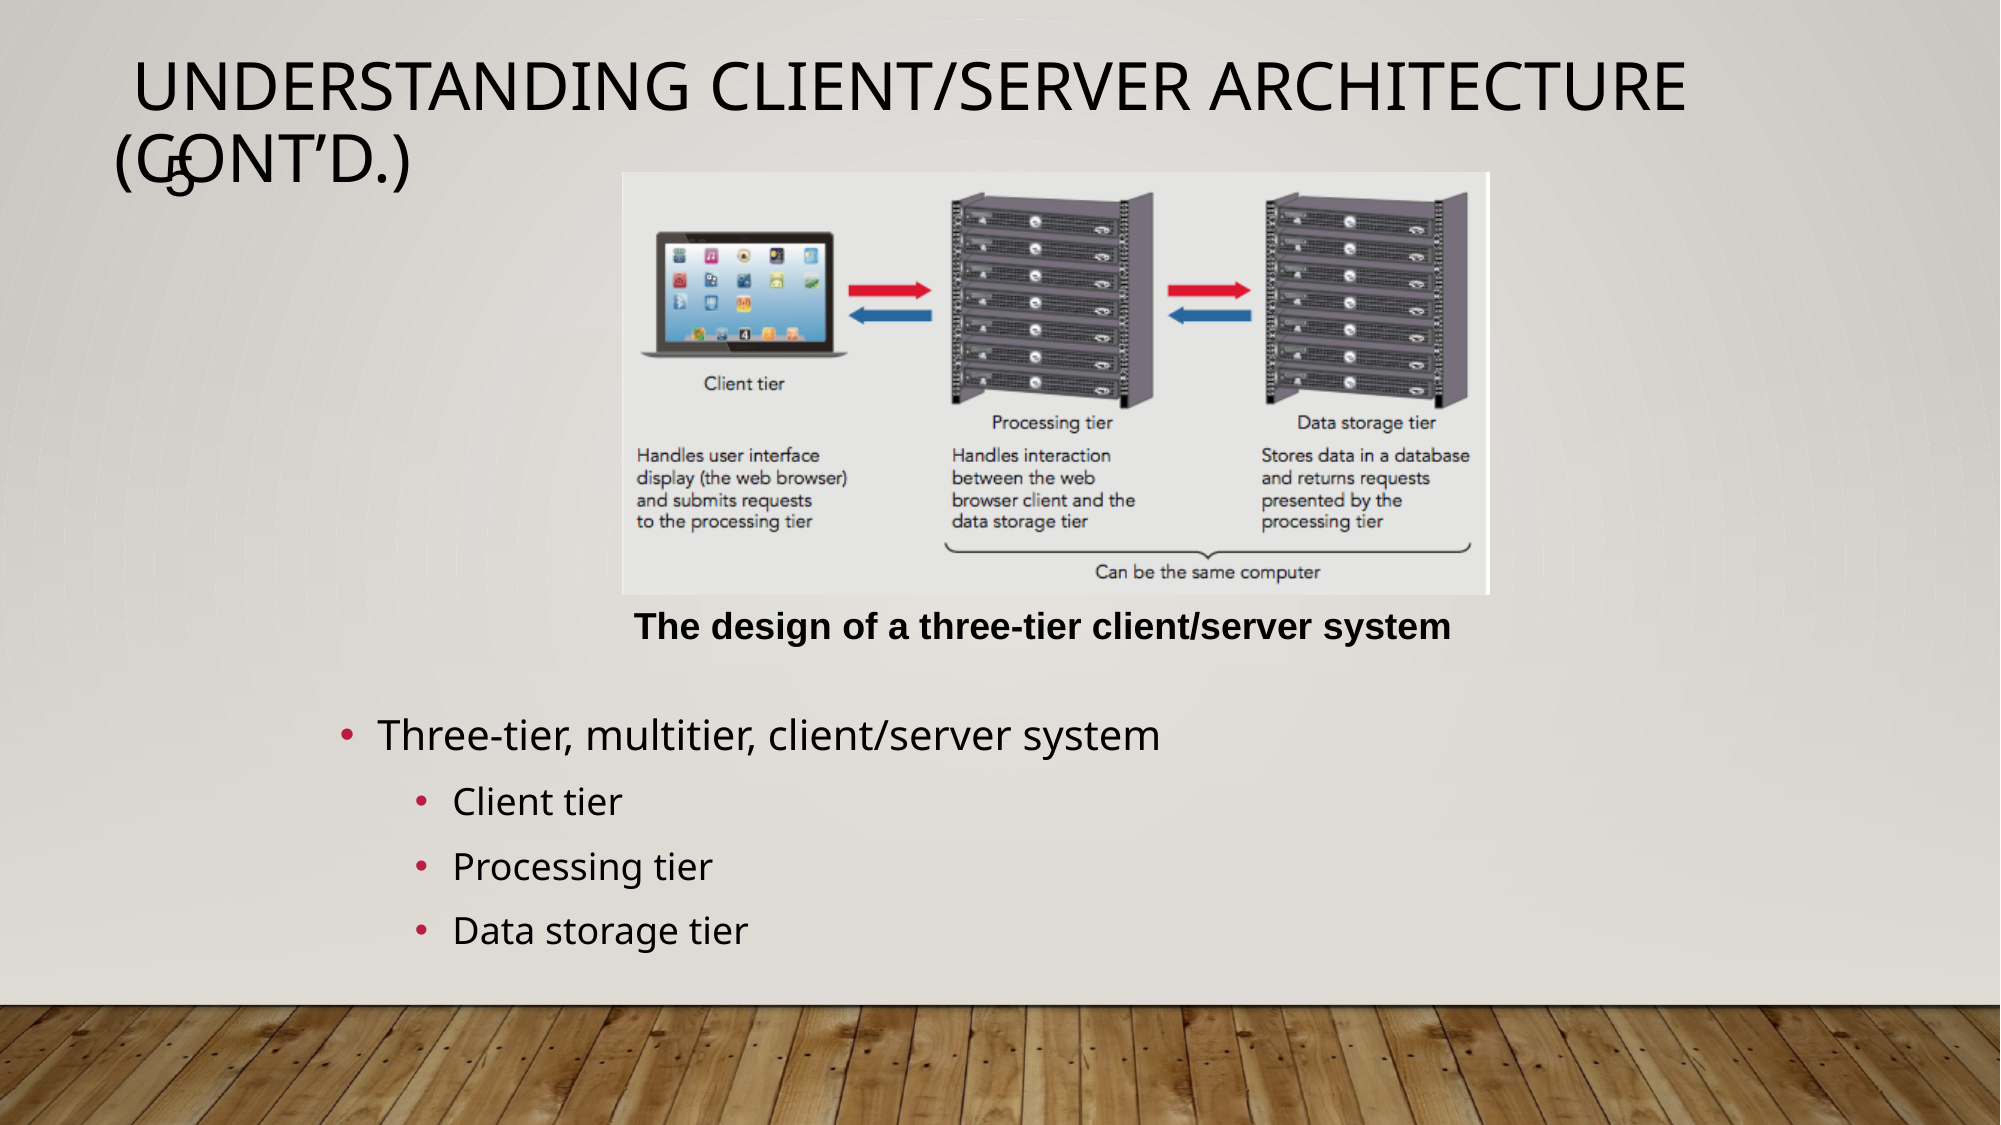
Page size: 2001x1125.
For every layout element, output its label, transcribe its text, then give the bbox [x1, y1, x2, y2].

title Understanding Client/Server Architecture (cont’d.) [99, 45, 1900, 233]
picture [622, 172, 1490, 595]
text_box The design of a three-tier client/server system [618, 594, 1468, 655]
slide_number 5 [78, 131, 212, 214]
picture [0, 1005, 2000, 1125]
list Three-tier, multitier, client/server system Client tier Processing tier Data storage tier [324, 691, 1675, 1013]
